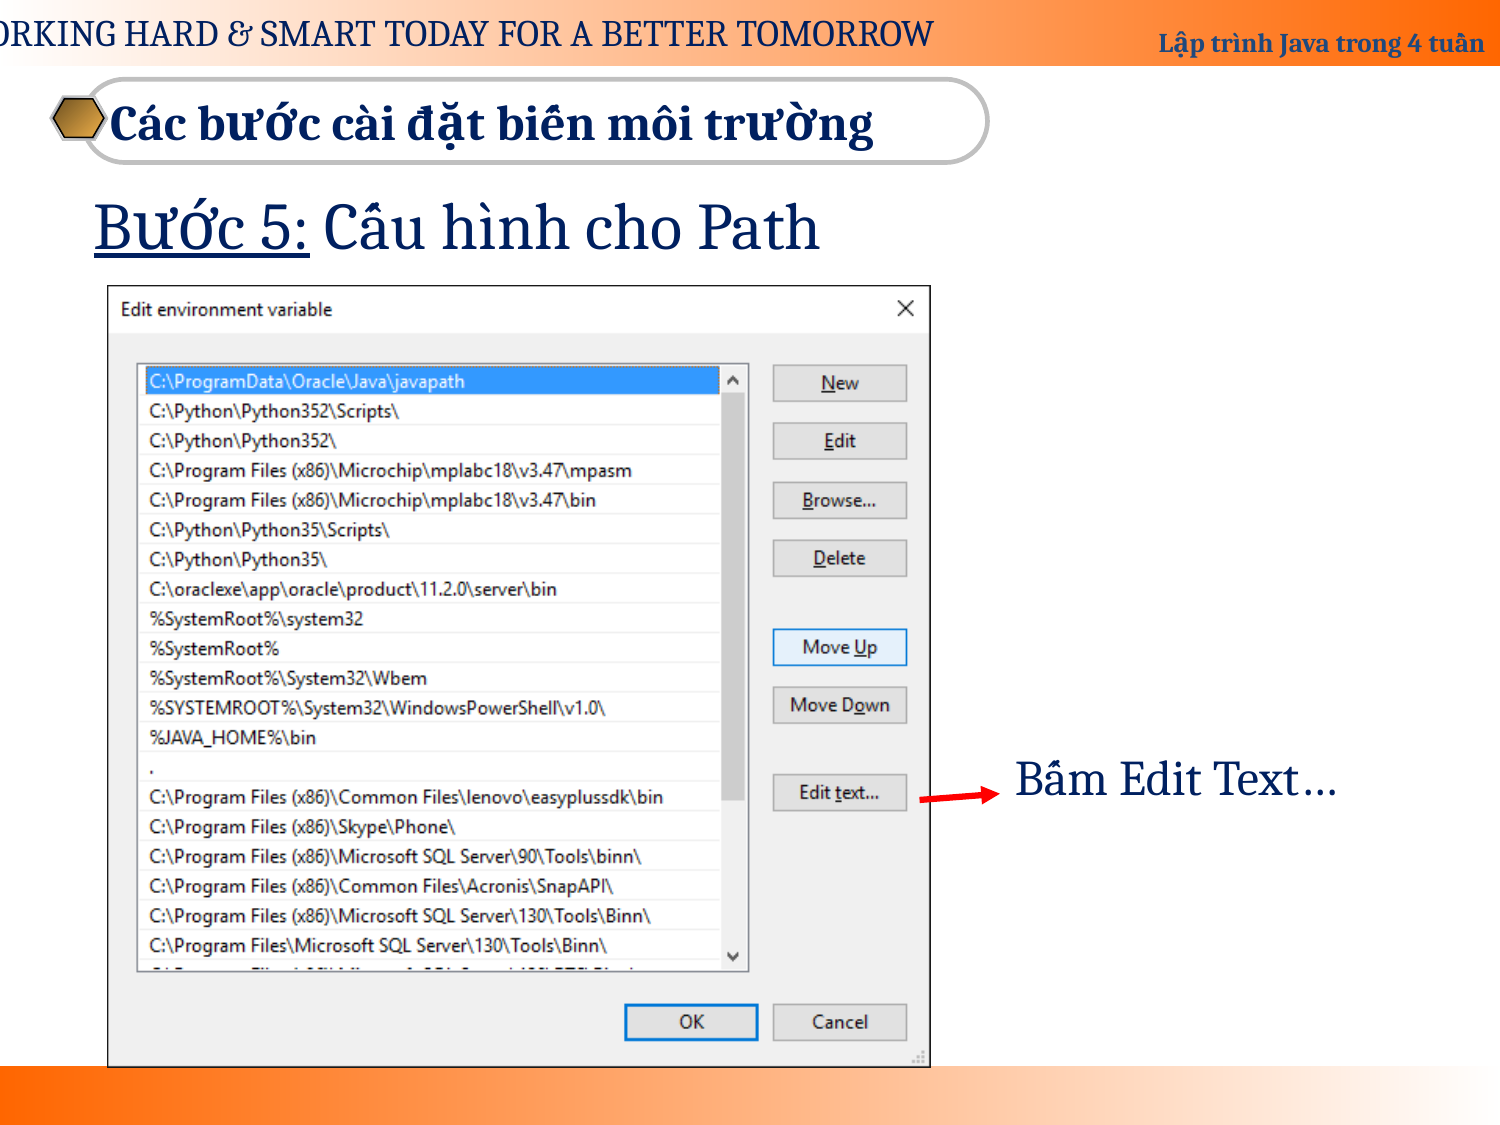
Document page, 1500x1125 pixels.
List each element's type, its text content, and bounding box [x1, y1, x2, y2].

text_box Bấm Edit Text… [999, 737, 1384, 850]
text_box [49, 78, 988, 163]
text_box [919, 793, 1001, 801]
picture [107, 284, 932, 1069]
text_box Bước 5: Cấu hình cho Path [78, 174, 1429, 288]
